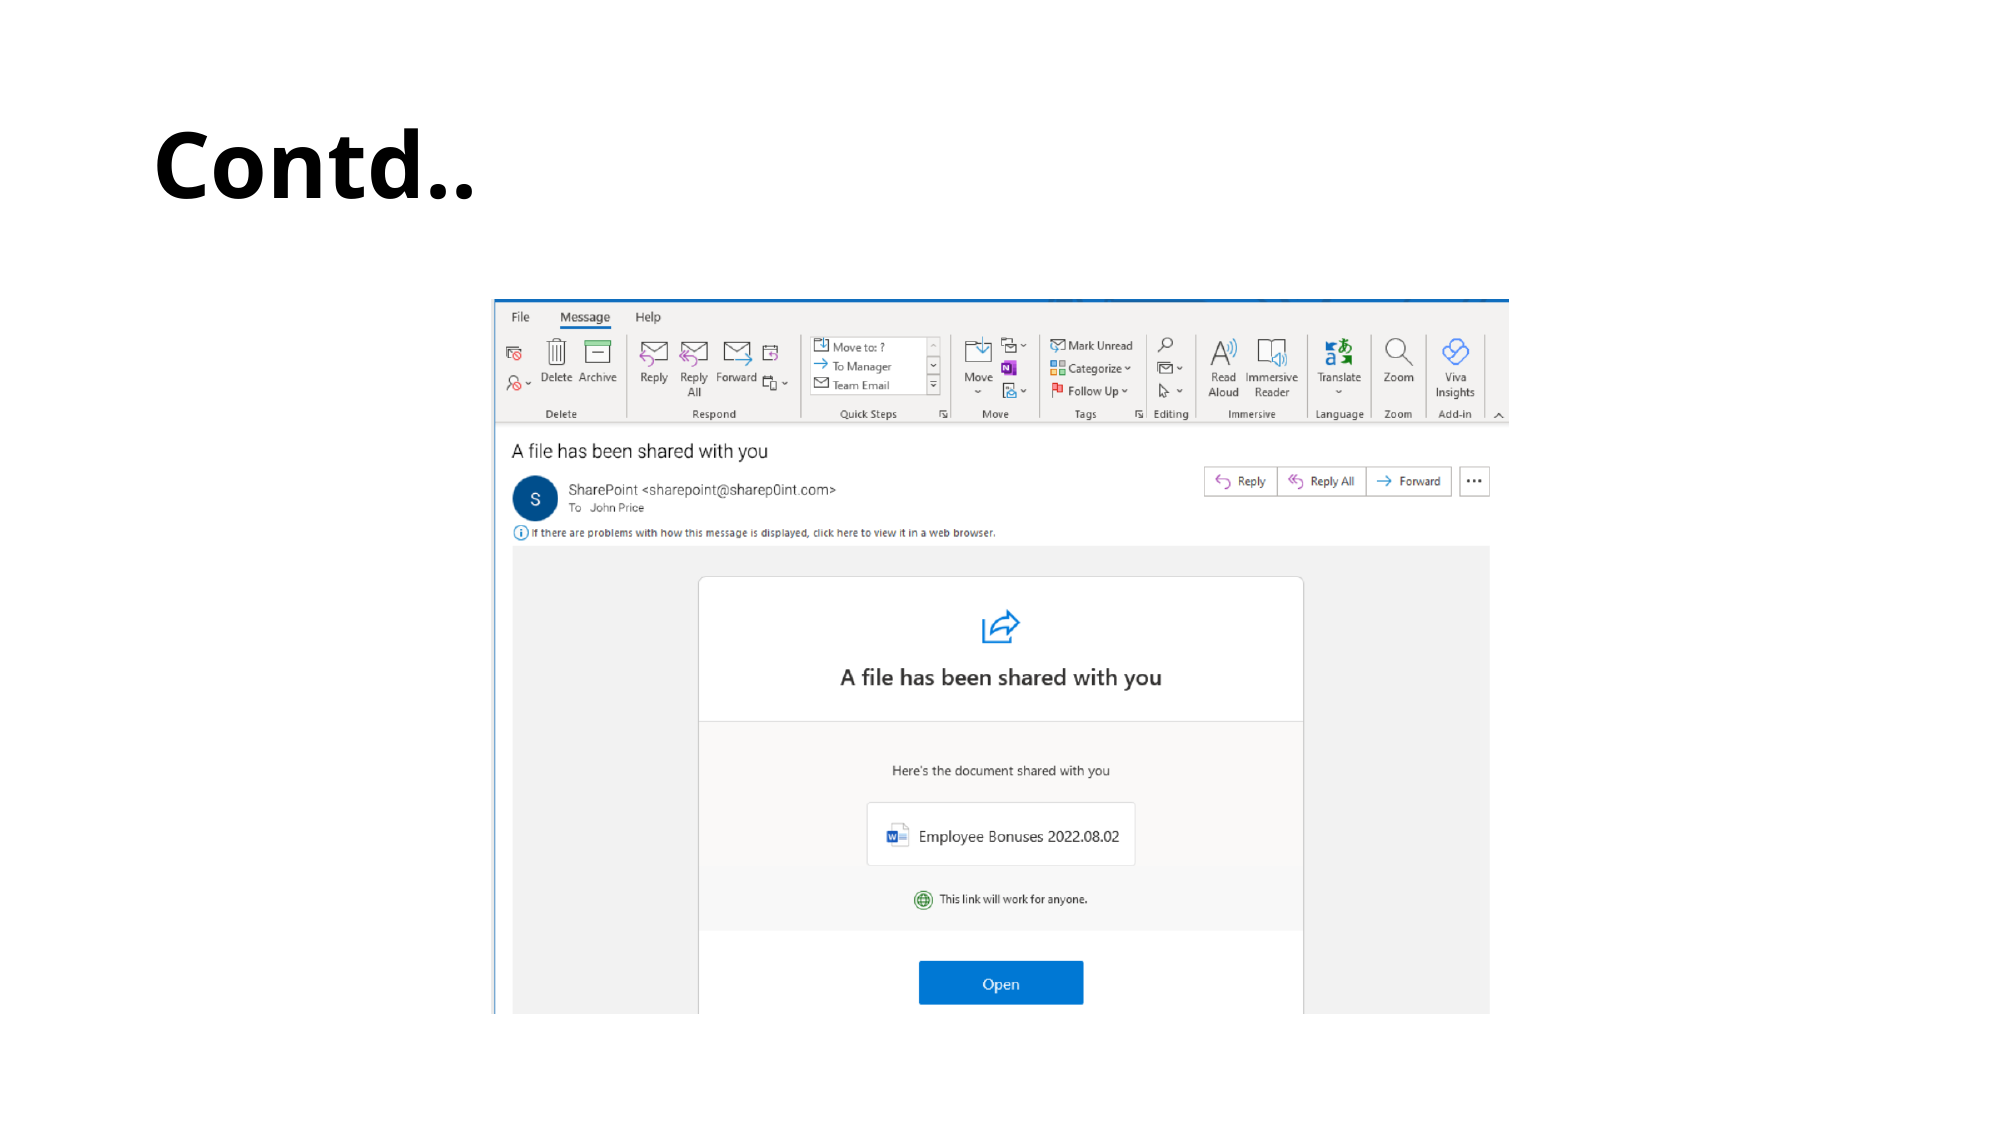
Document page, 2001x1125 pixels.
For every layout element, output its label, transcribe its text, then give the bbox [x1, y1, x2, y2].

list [491, 299, 1509, 1014]
title Contd.. [137, 59, 1863, 278]
